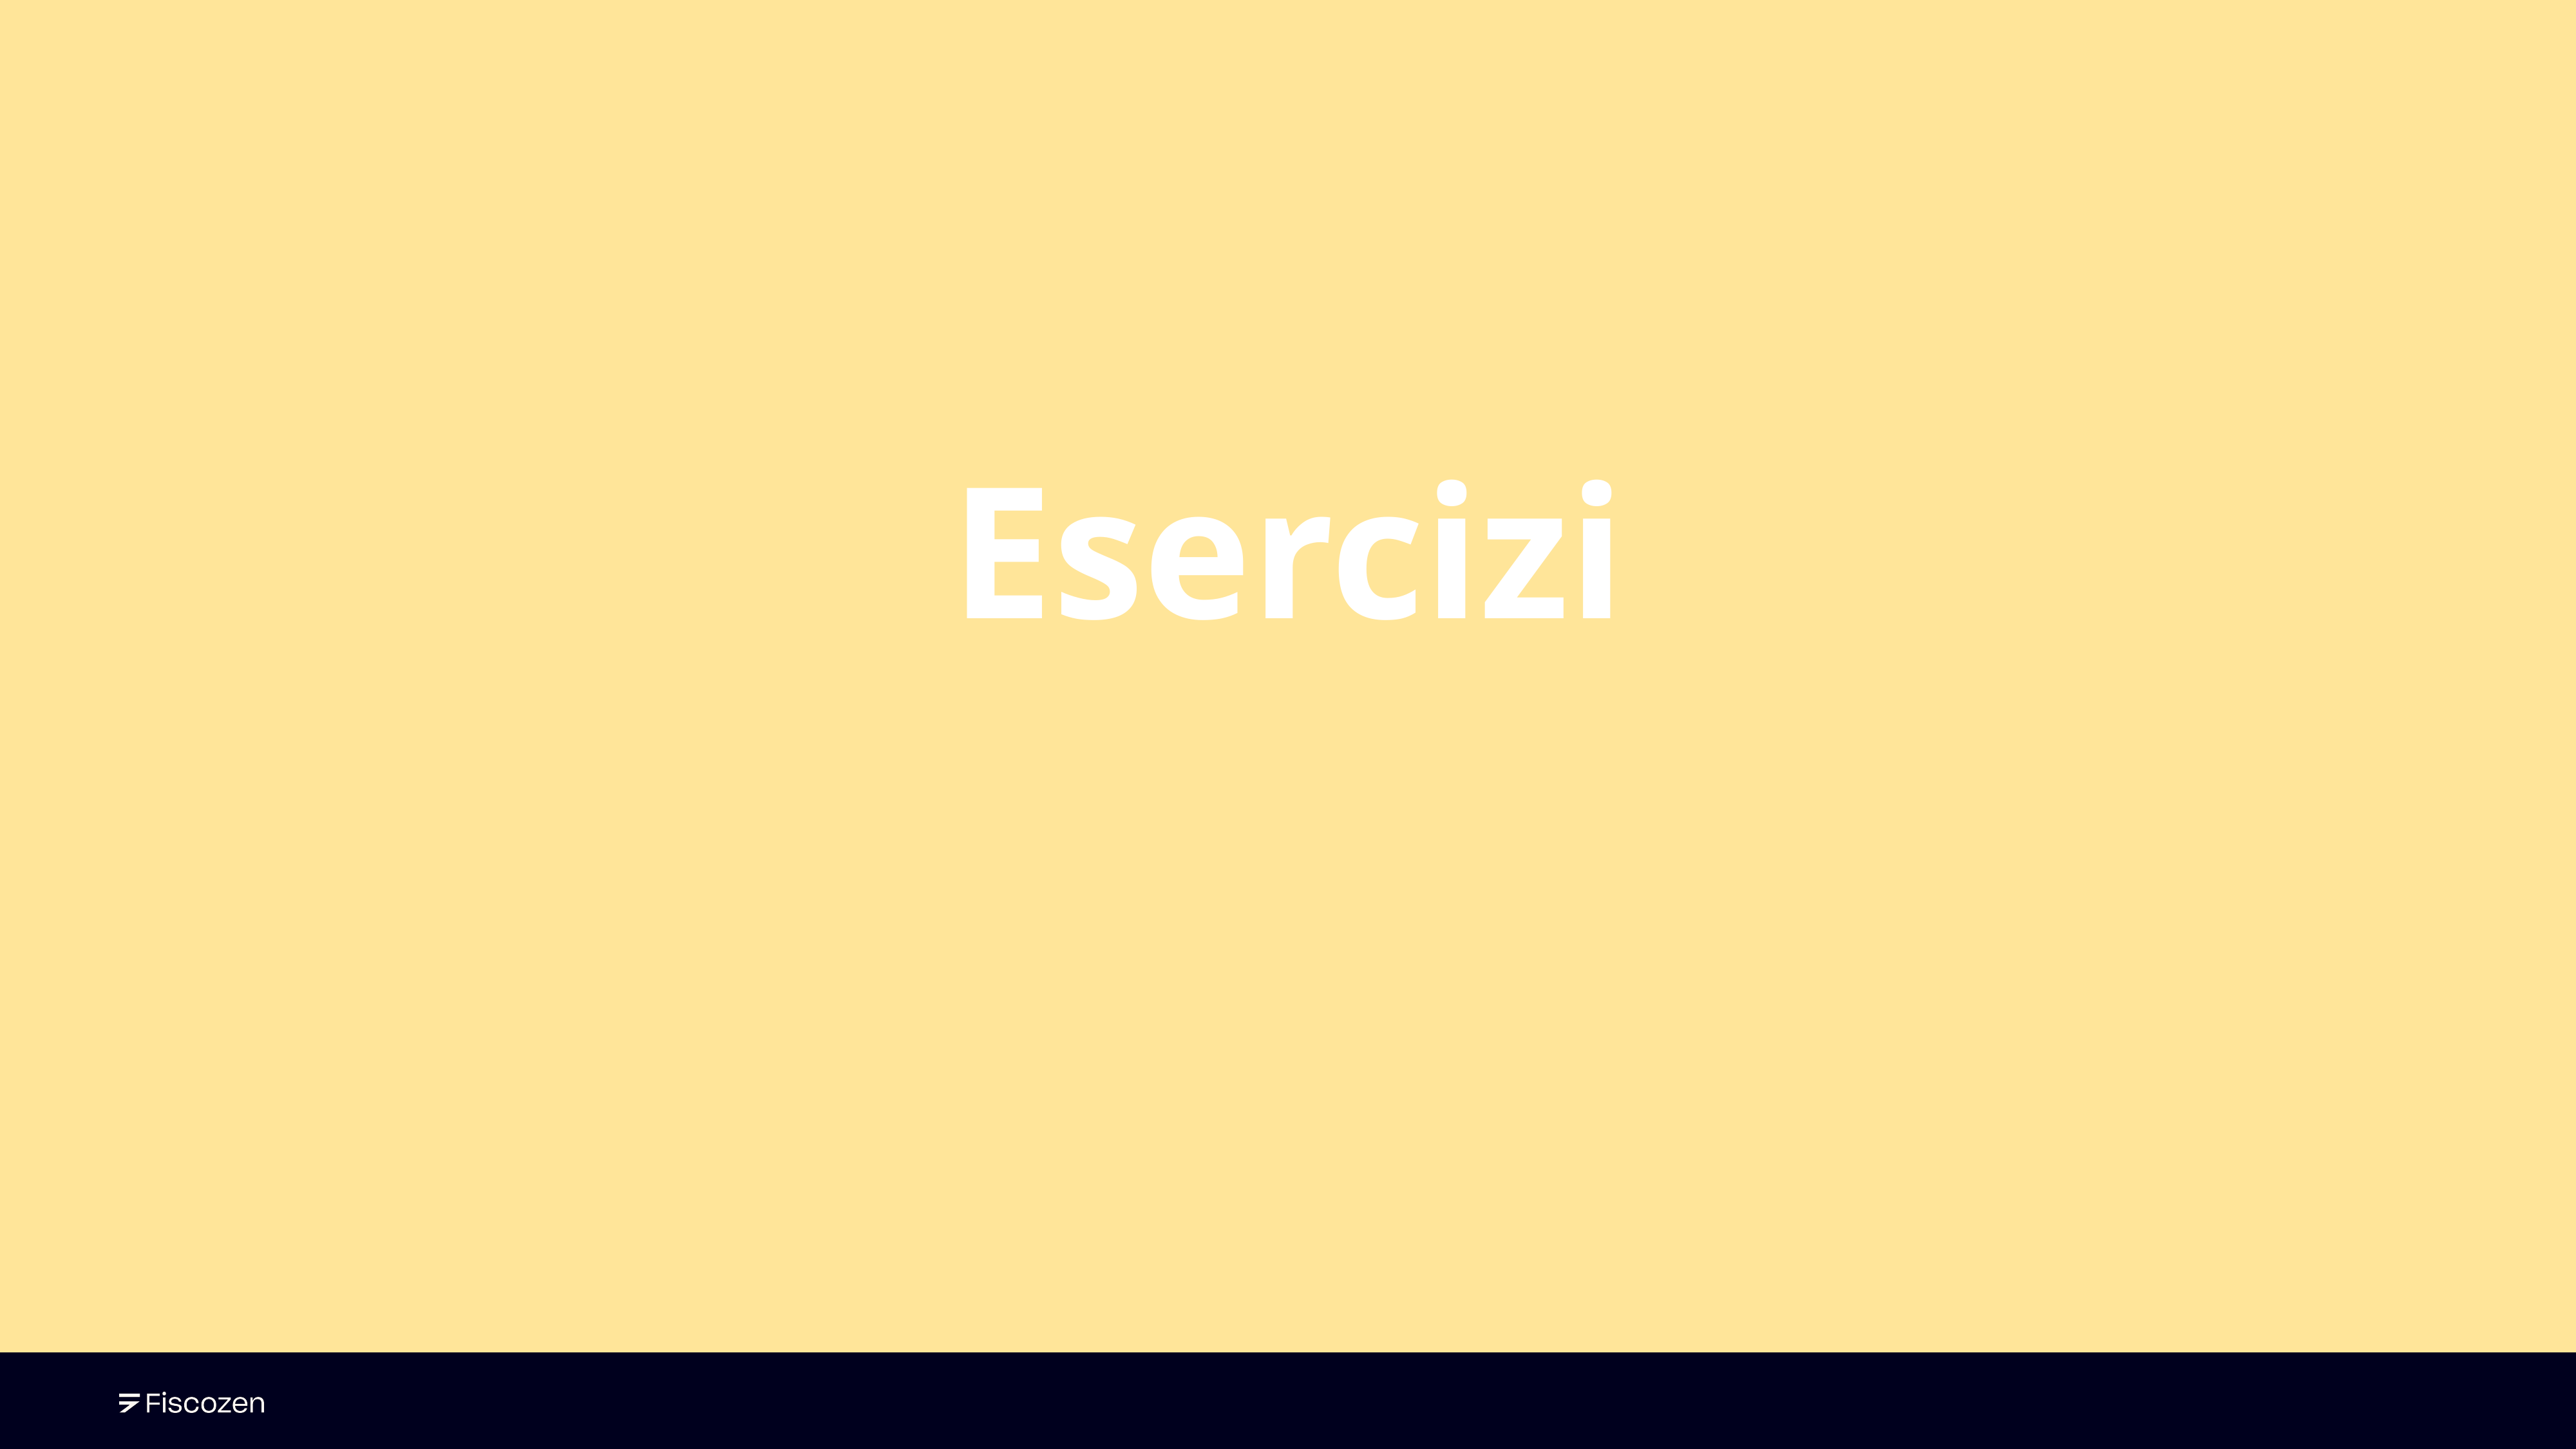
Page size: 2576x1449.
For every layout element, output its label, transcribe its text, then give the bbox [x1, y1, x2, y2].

title Esercizi [88, 321, 2488, 900]
picture [0, 1352, 2576, 1449]
